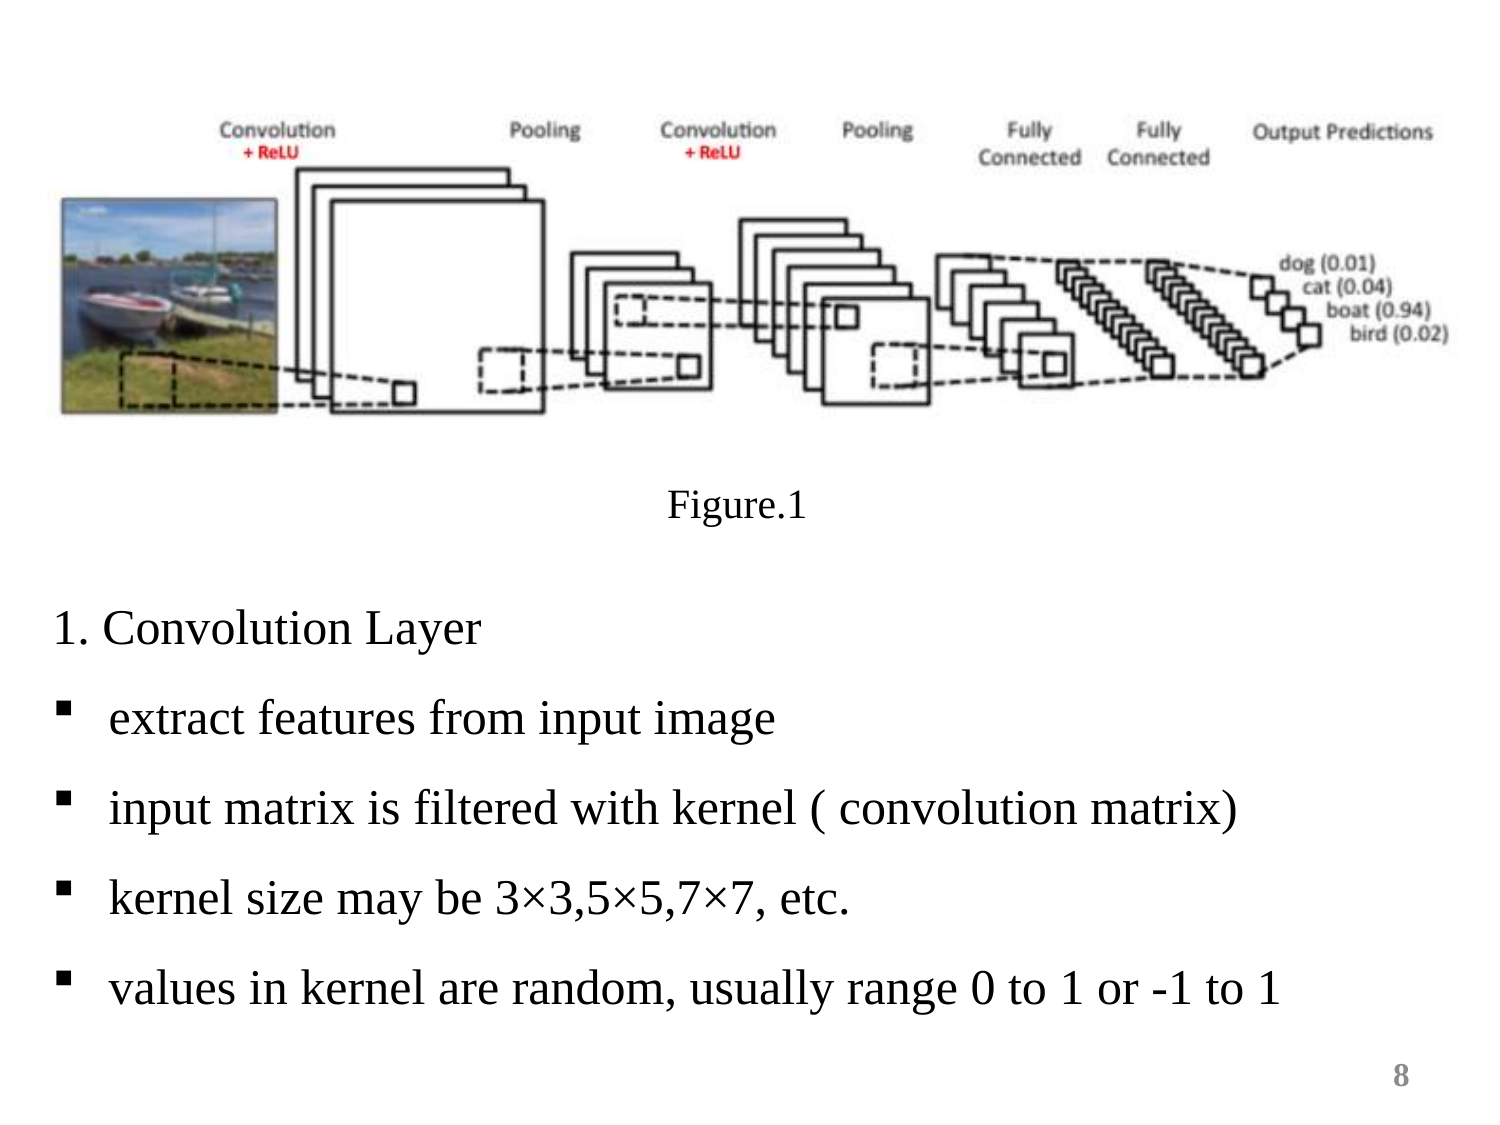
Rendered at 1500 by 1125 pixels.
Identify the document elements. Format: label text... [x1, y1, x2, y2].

text_box 1. Convolution Layer extract features from input image input matrix is filtered with kernel ( convolution matrix) kernel size may be 3×3,5×5,7×7, etc. values in kernel are random, usually range 0 to 1 or -1 to 1 [37, 557, 1400, 1067]
text_box Figure.1 [437, 469, 1038, 535]
picture [47, 99, 1467, 438]
slide_number 8 [1074, 1042, 1425, 1103]
